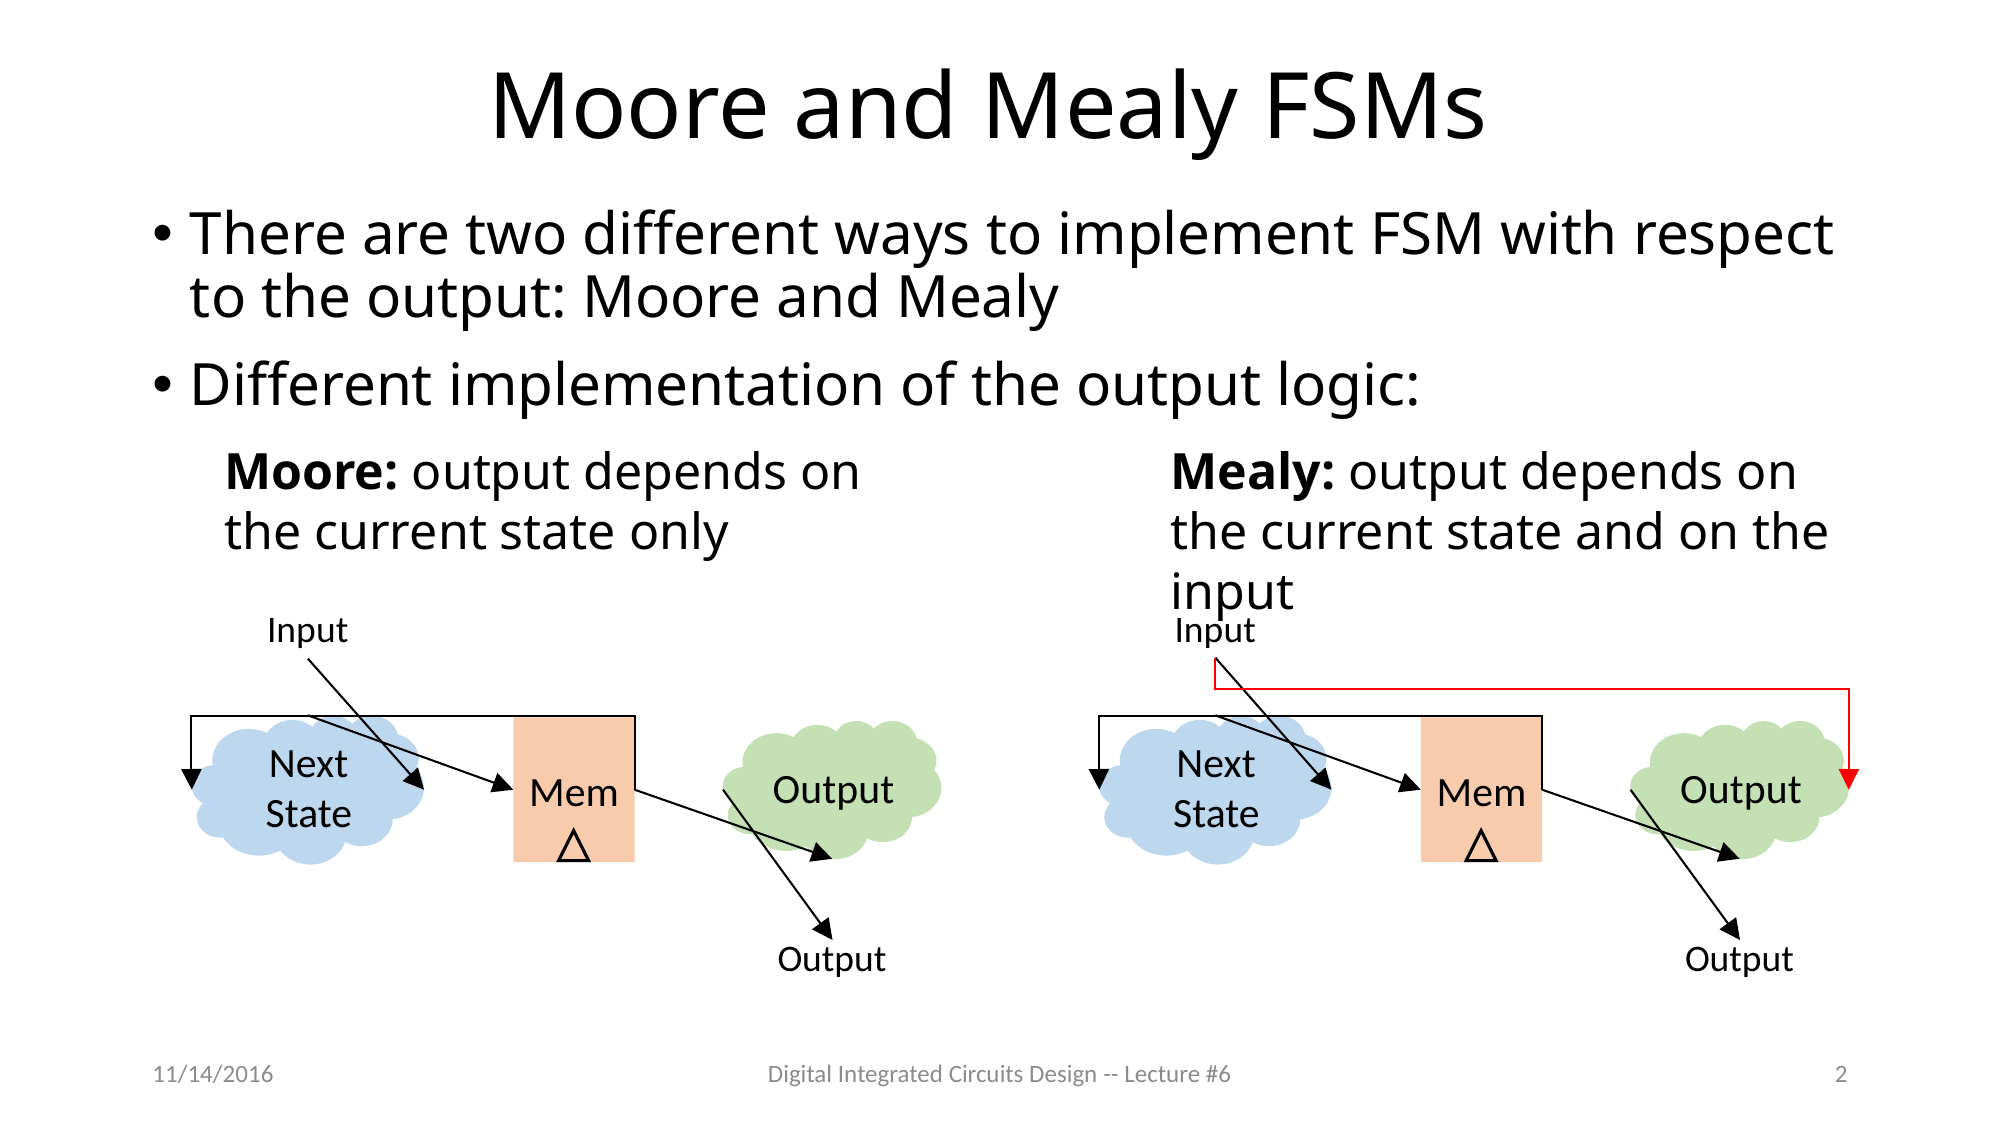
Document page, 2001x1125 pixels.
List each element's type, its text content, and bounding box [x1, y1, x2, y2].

footer Digital Integrated Circuits Design -- Lecture #6 [662, 1042, 1338, 1103]
list There are two different ways to implement FSM with respect to the output: Moore and Mealy Different implementation of the output logic: [137, 197, 1863, 443]
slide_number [137, 1042, 588, 1103]
title Moore and Mealy FSMs [137, 49, 1863, 168]
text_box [191, 597, 942, 988]
slide_number 2 [1412, 1042, 1863, 1103]
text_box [1099, 597, 1849, 988]
text_box Mealy: output depends on the current state and on the input [1155, 432, 1888, 627]
text_box Moore: output depends on the current state only [209, 432, 942, 567]
